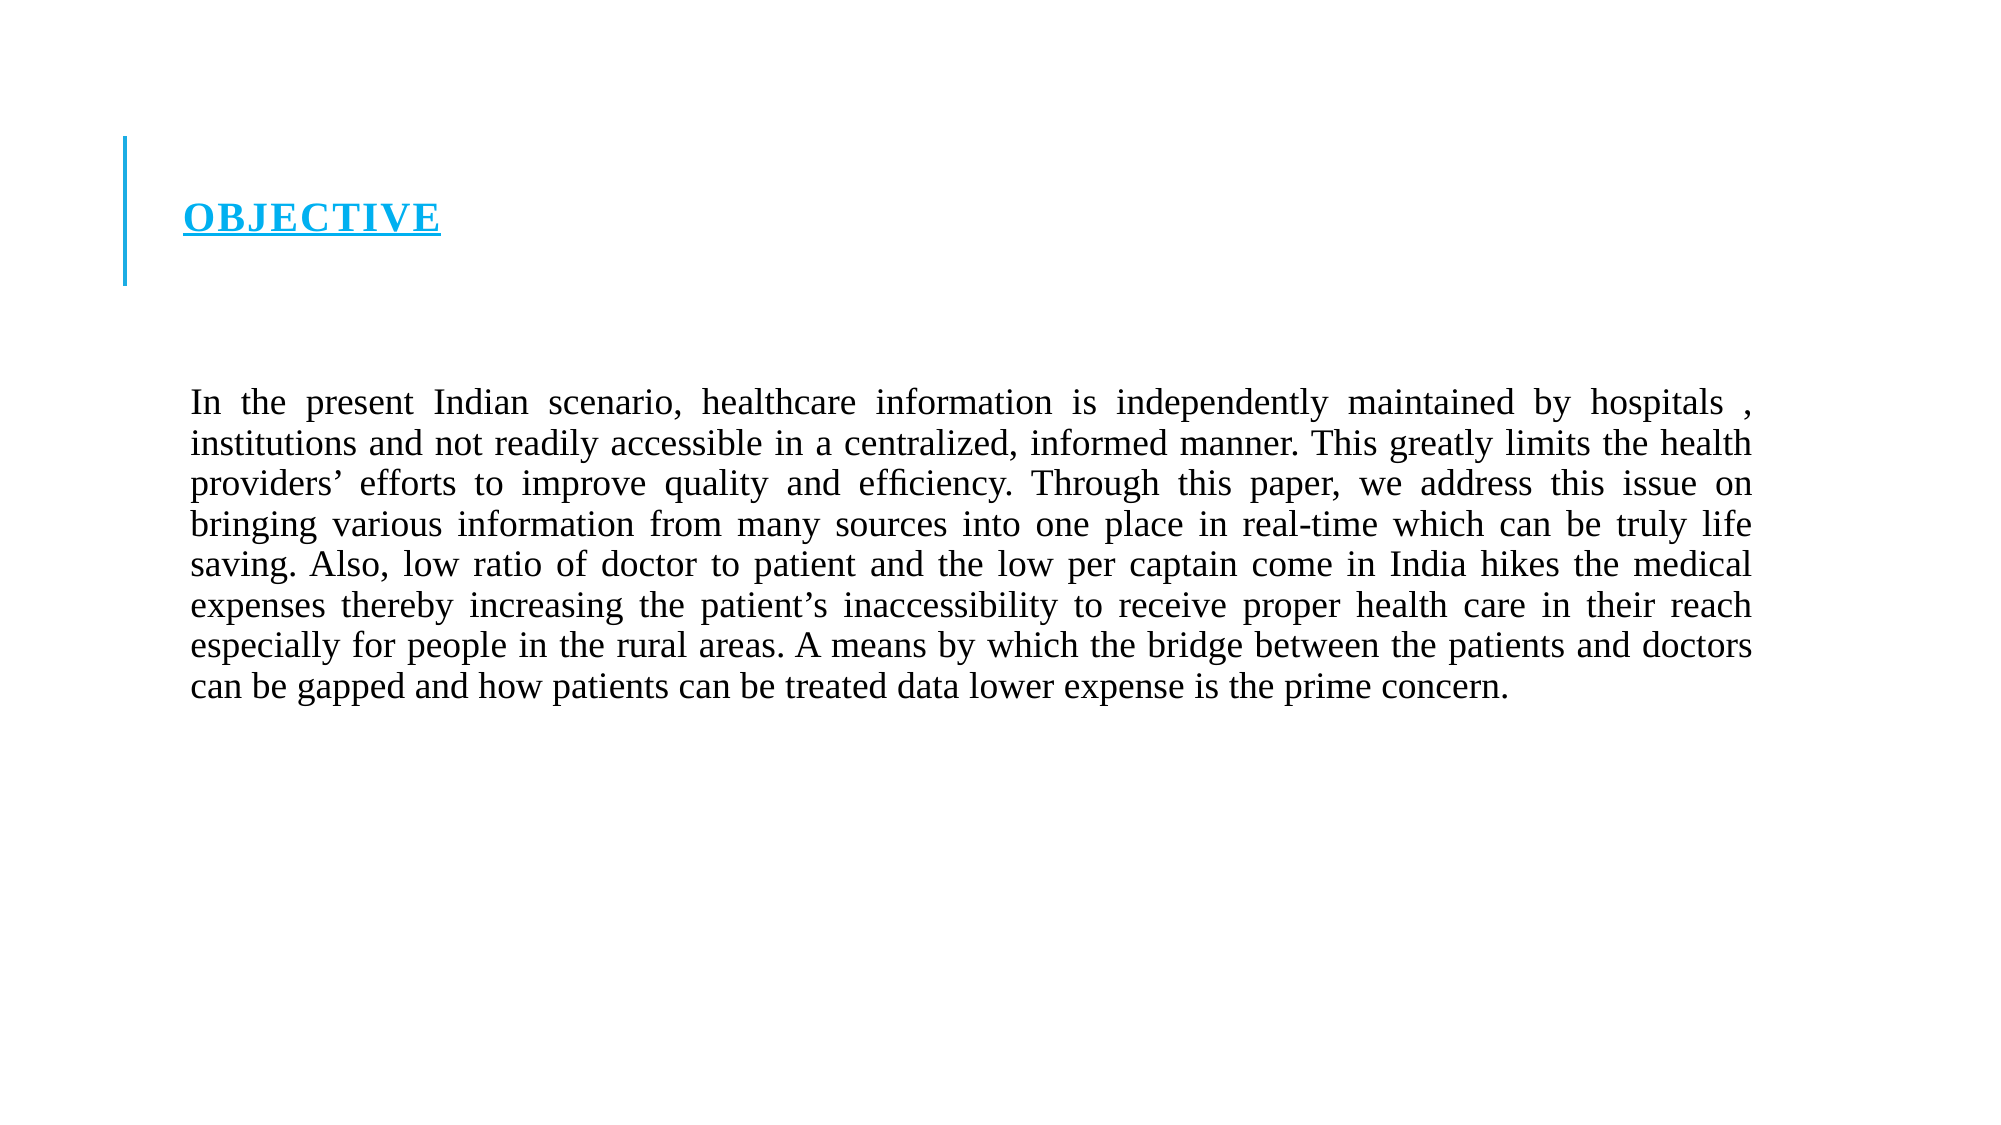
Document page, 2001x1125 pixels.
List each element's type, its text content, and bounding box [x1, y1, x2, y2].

title Objective [168, 96, 1763, 342]
list In the present Indian scenario, healthcare information is independently maintained by hospitals , institutions and not readily accessible in a centralized, informed manner. This greatly limits the health providers’ efforts to improve quality and efﬁciency. Through this paper, we address this issue on bringing various information from many sources into one place in real-time which can be truly life saving. Also, low ratio of doctor to patient and the low per captain come in India hikes the medical expenses thereby increasing the patient’s inaccessibility to receive proper health care in their reach especially for people in the rural areas. A means by which the bridge between the patients and doctors can be gapped and how patients can be treated data lower expense is the prime concern. [168, 375, 1763, 1035]
